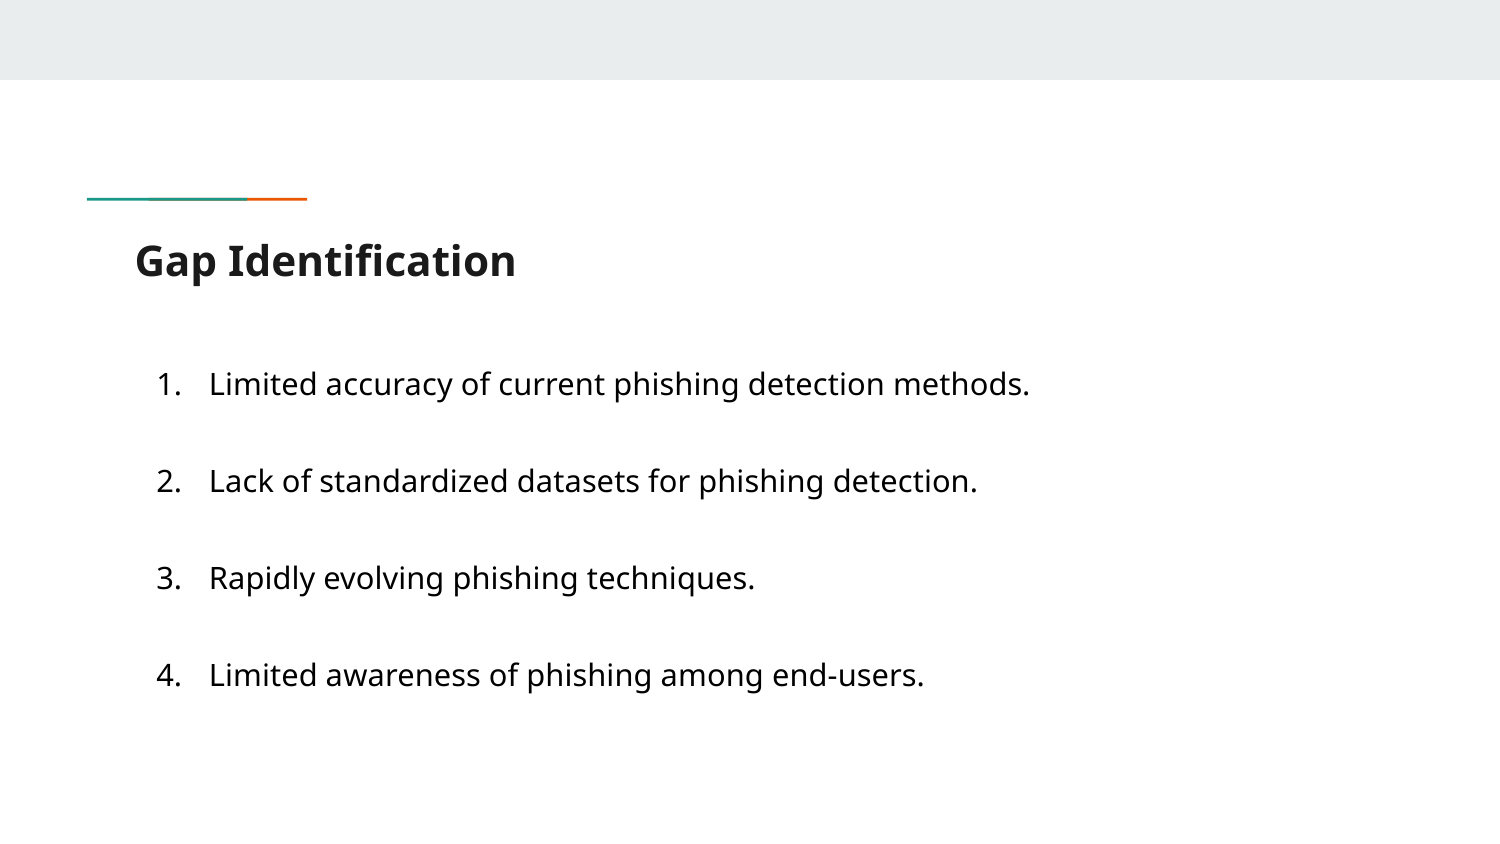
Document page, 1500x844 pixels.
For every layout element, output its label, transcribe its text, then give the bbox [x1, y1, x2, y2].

title Gap Identification [119, 216, 1381, 305]
list Limited accuracy of current phishing detection methods. Lack of standardized datasets for phishing detection. Rapidly evolving phishing techniques. Limited awareness of phishing among end-users. [119, 341, 1381, 712]
